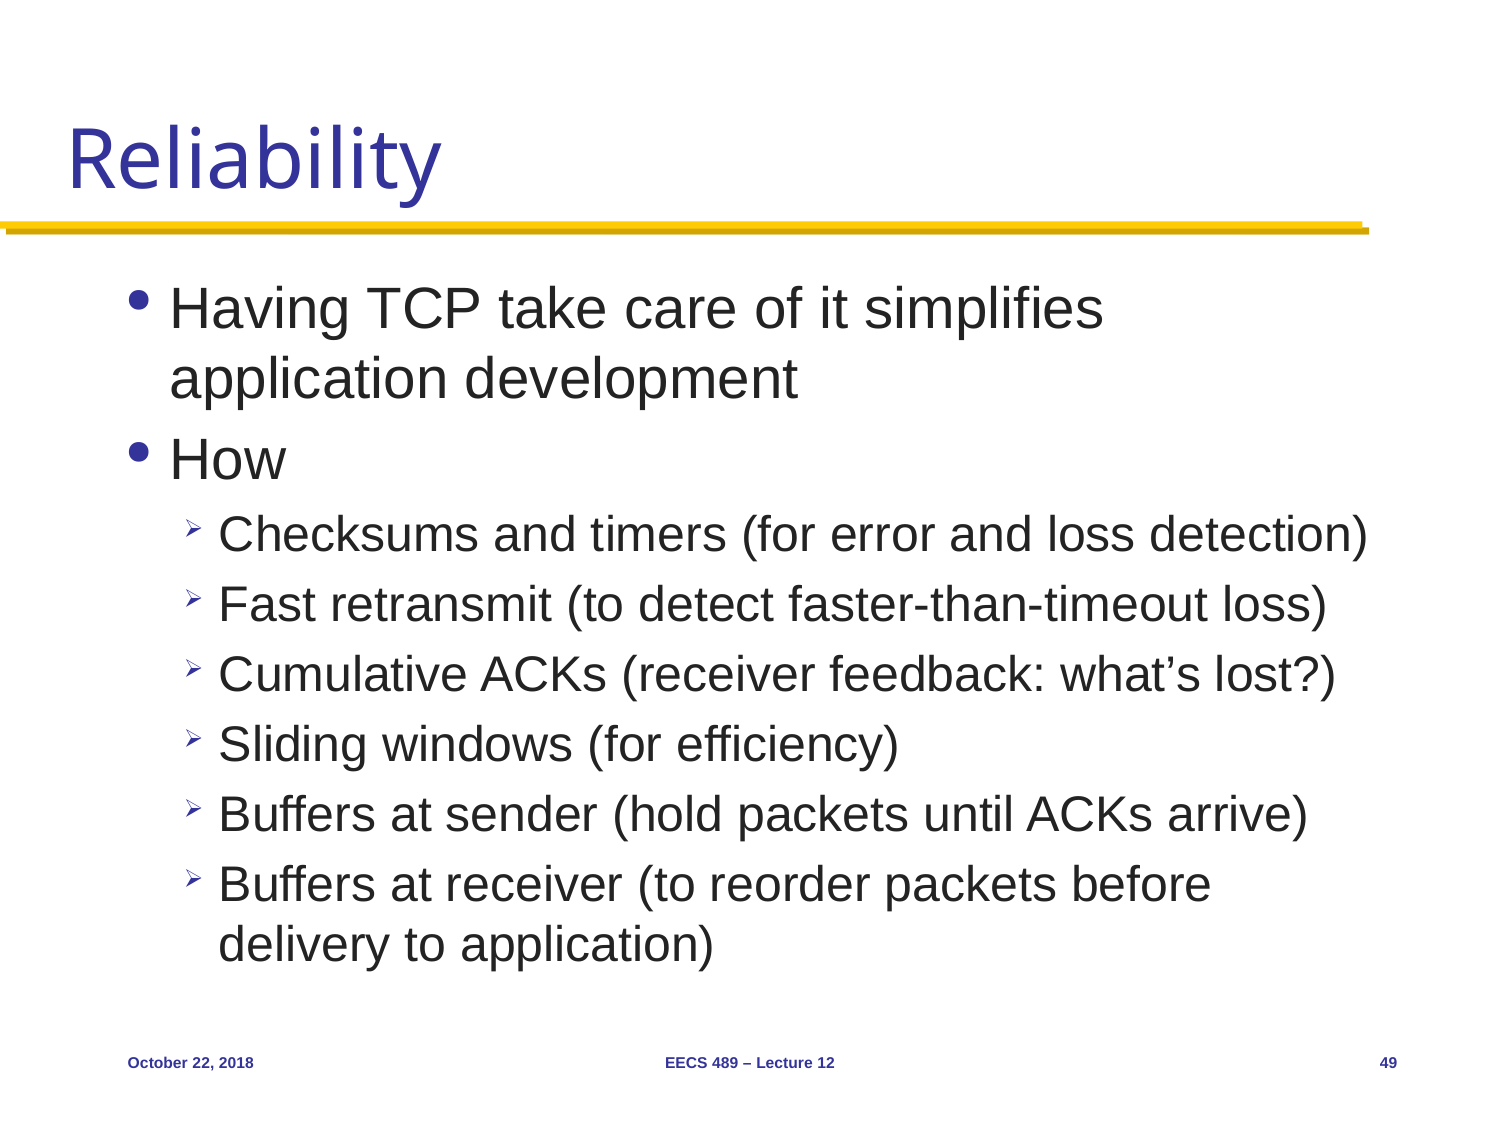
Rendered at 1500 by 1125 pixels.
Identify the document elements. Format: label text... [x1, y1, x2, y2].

slide_number 49 [1312, 1024, 1413, 1101]
list Having TCP take care of it simplifies application development How Checksums and timers (for error and loss detection) Fast retransmit (to detect faster-than-timeout loss) Cumulative ACKs (receiver feedback: what’s lost?) Sliding windows (for efficiency) Buffers at sender (hold packets until ACKs arrive) Buffers at receiver (to reorder packets before delivery to application) [112, 262, 1413, 988]
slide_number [112, 1024, 426, 1101]
footer EECS 489 – Lecture 12 [512, 1024, 988, 1101]
title Reliability [49, 24, 1451, 213]
